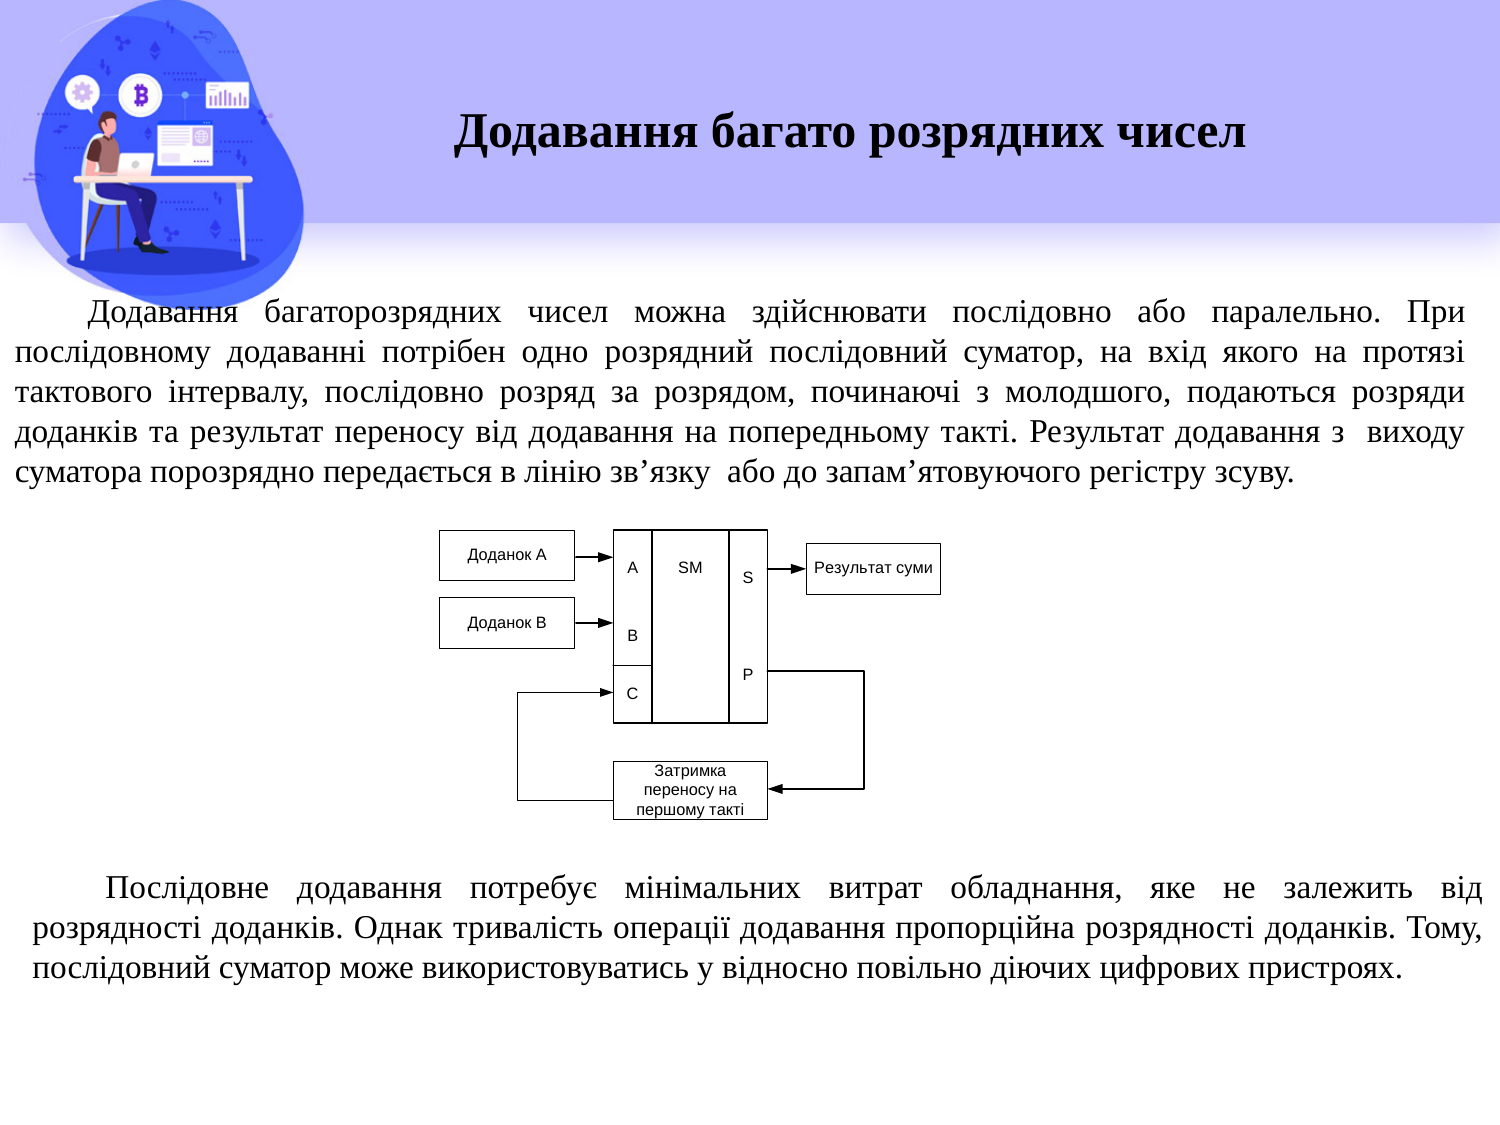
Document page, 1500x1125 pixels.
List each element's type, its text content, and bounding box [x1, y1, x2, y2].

text_box Додавання багато розрядних чисел [419, 89, 1282, 165]
text_box Послідовне додавання потребує мінімальних витрат обладнання, яке не залежить від розрядності доданків. Однак тривалість операції додавання пропорційна розрядності доданків. Тому, послідовний суматор може використовуватись у відносно повільно діючих цифрових пристроях. [17, 857, 1500, 993]
picture [0, 1, 1500, 1125]
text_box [437, 526, 944, 823]
text_box Додавання багаторозрядних чисел можна здійснювати послідовно або паралельно. При послідовному додаванні потрібен одно розрядний послідовний суматор, на вхід якого на протязі тактового інтервалу, послідовно розряд за розрядом, починаючі з молодшого, подаються розряди доданків та результат переносу від додавання на попередньому такті. Результат додавання з виходу суматора порозрядно передається в лінію зв’язку або до запам’ятовуючого регістру зсуву. [0, 282, 1483, 497]
